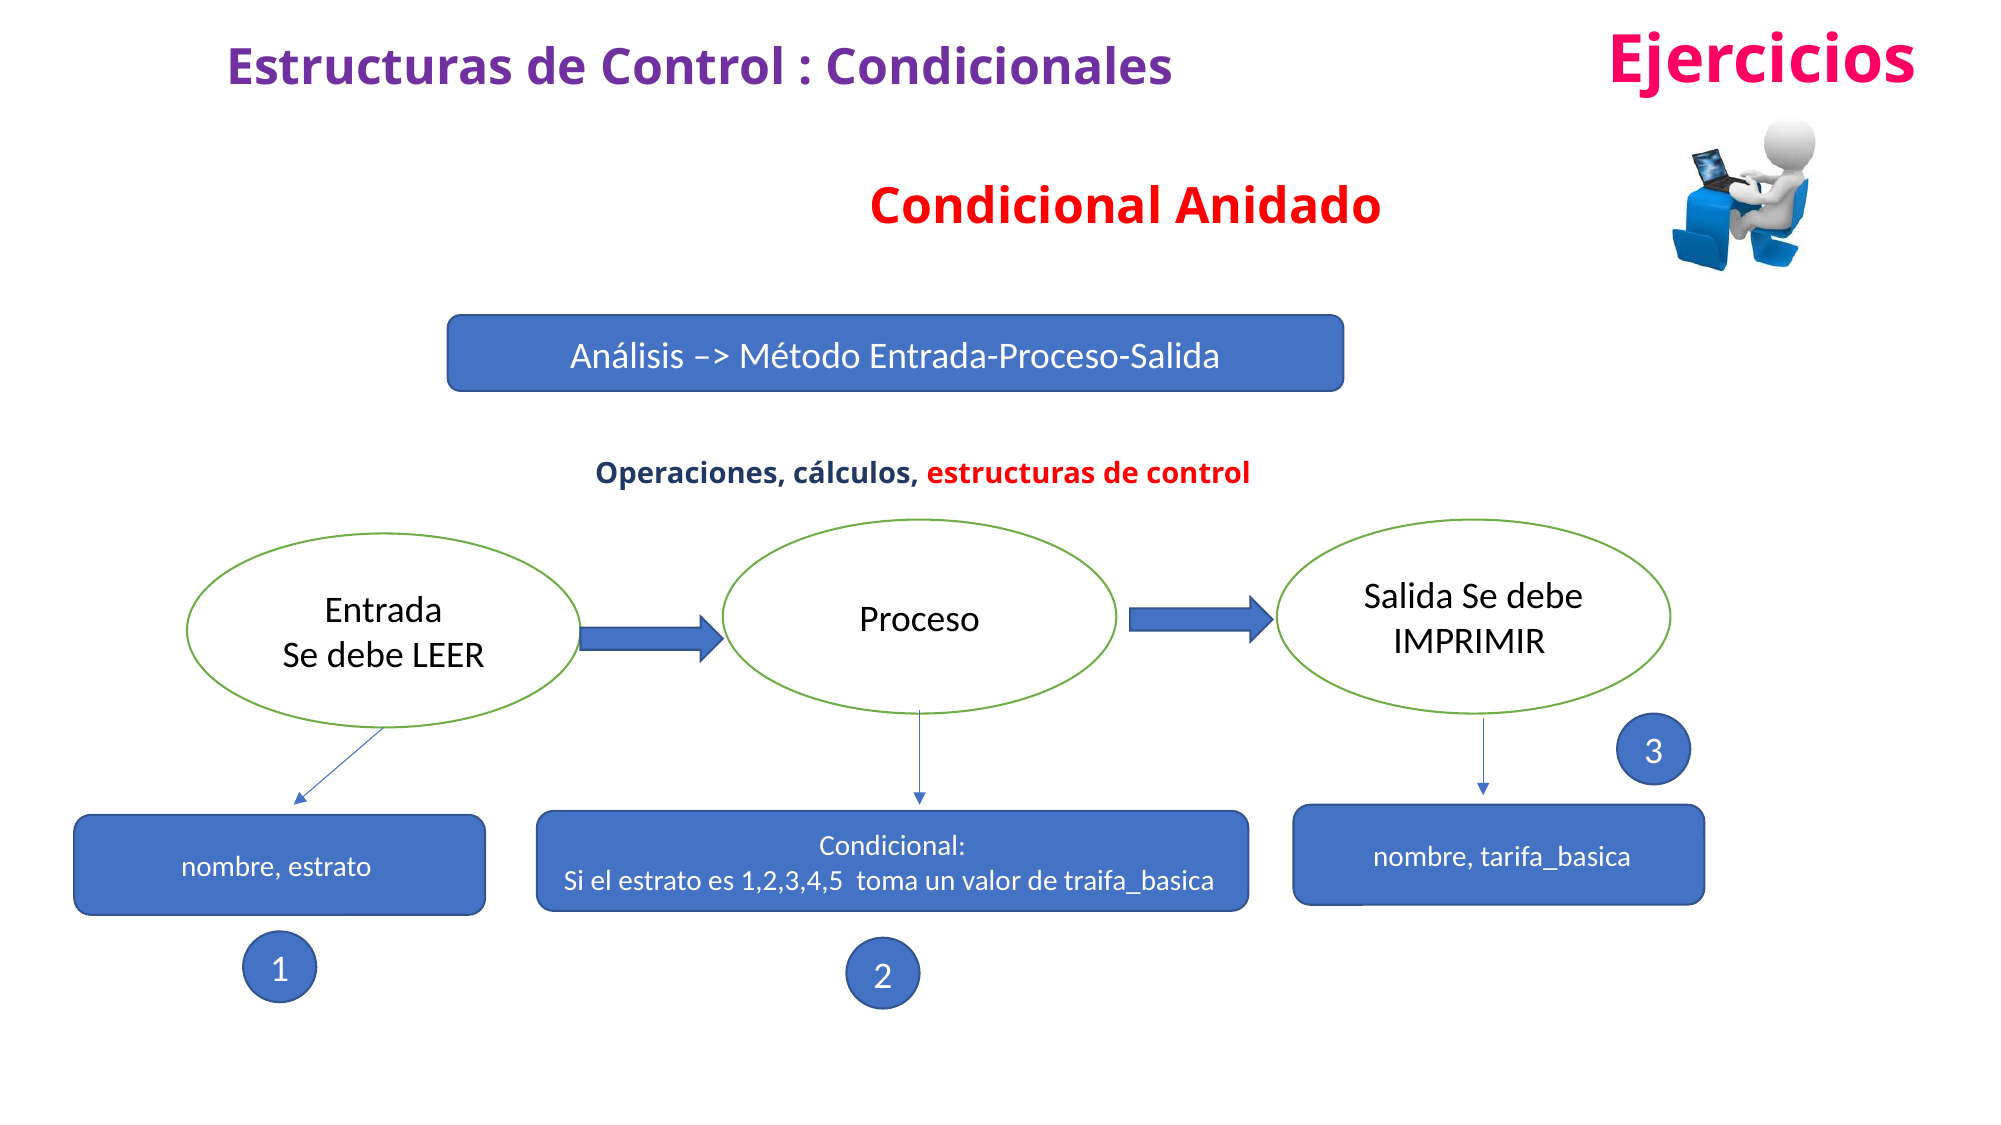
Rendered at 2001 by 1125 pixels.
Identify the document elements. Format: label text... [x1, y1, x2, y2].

text_box Análisis –> Método Entrada-Proceso-Salida [446, 314, 1345, 392]
text_box 2 [845, 936, 921, 1010]
text_box Salida Se debe IMPRIMIR [1275, 518, 1672, 715]
text_box [579, 614, 725, 664]
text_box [293, 727, 384, 805]
text_box Estructuras de Control : Condicionales [211, 27, 1232, 102]
text_box Entrada Se debe LEER [185, 532, 582, 729]
text_box 1 [242, 930, 318, 1004]
text_box Operaciones, cálculos, estructuras de control [580, 447, 1929, 497]
text_box [1129, 594, 1275, 645]
text_box Ejercicios [1592, 8, 2000, 103]
picture [1646, 105, 1835, 294]
text_box Condicional Anidado [854, 166, 1407, 241]
text_box Condicional: Si el estrato es 1,2,3,4,5 toma un valor de traifa_basica [535, 809, 1250, 912]
text_box nombre, tarifa_basica [1292, 803, 1706, 906]
text_box 3 [1616, 712, 1692, 786]
text_box nombre, estrato [73, 813, 487, 916]
text_box Proceso [721, 518, 1118, 715]
